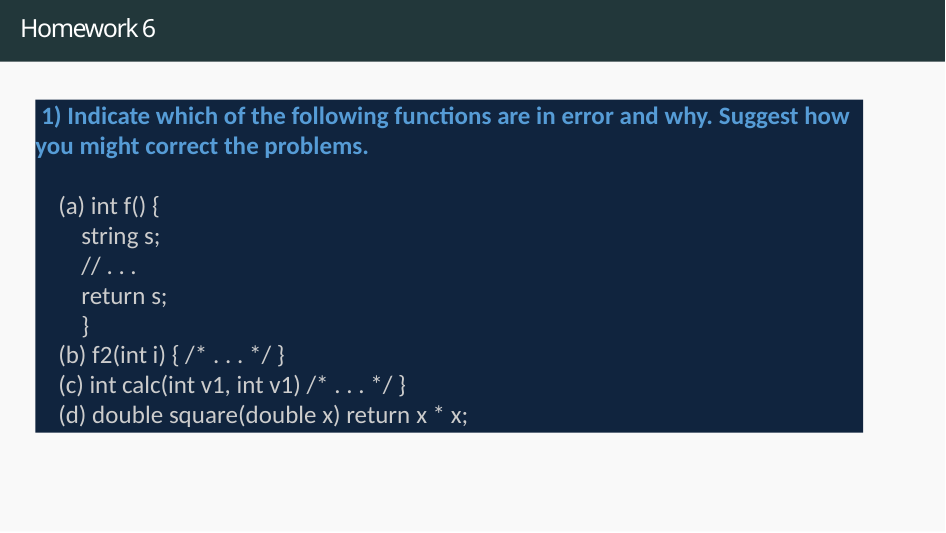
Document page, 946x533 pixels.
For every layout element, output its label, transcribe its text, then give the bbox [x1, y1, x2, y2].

title Homework 6 [20, 12, 602, 43]
list 1) Indicate which of the following functions are in error and why. Suggest how you might correct the problems. (a) int f() { string s; // . . . return s; } (b) f2(int i) { /* . . . */ } (c) int calc(int v1, int v1) /* . . . */ } (d) double square(double x) return x * x; [35, 99, 864, 433]
